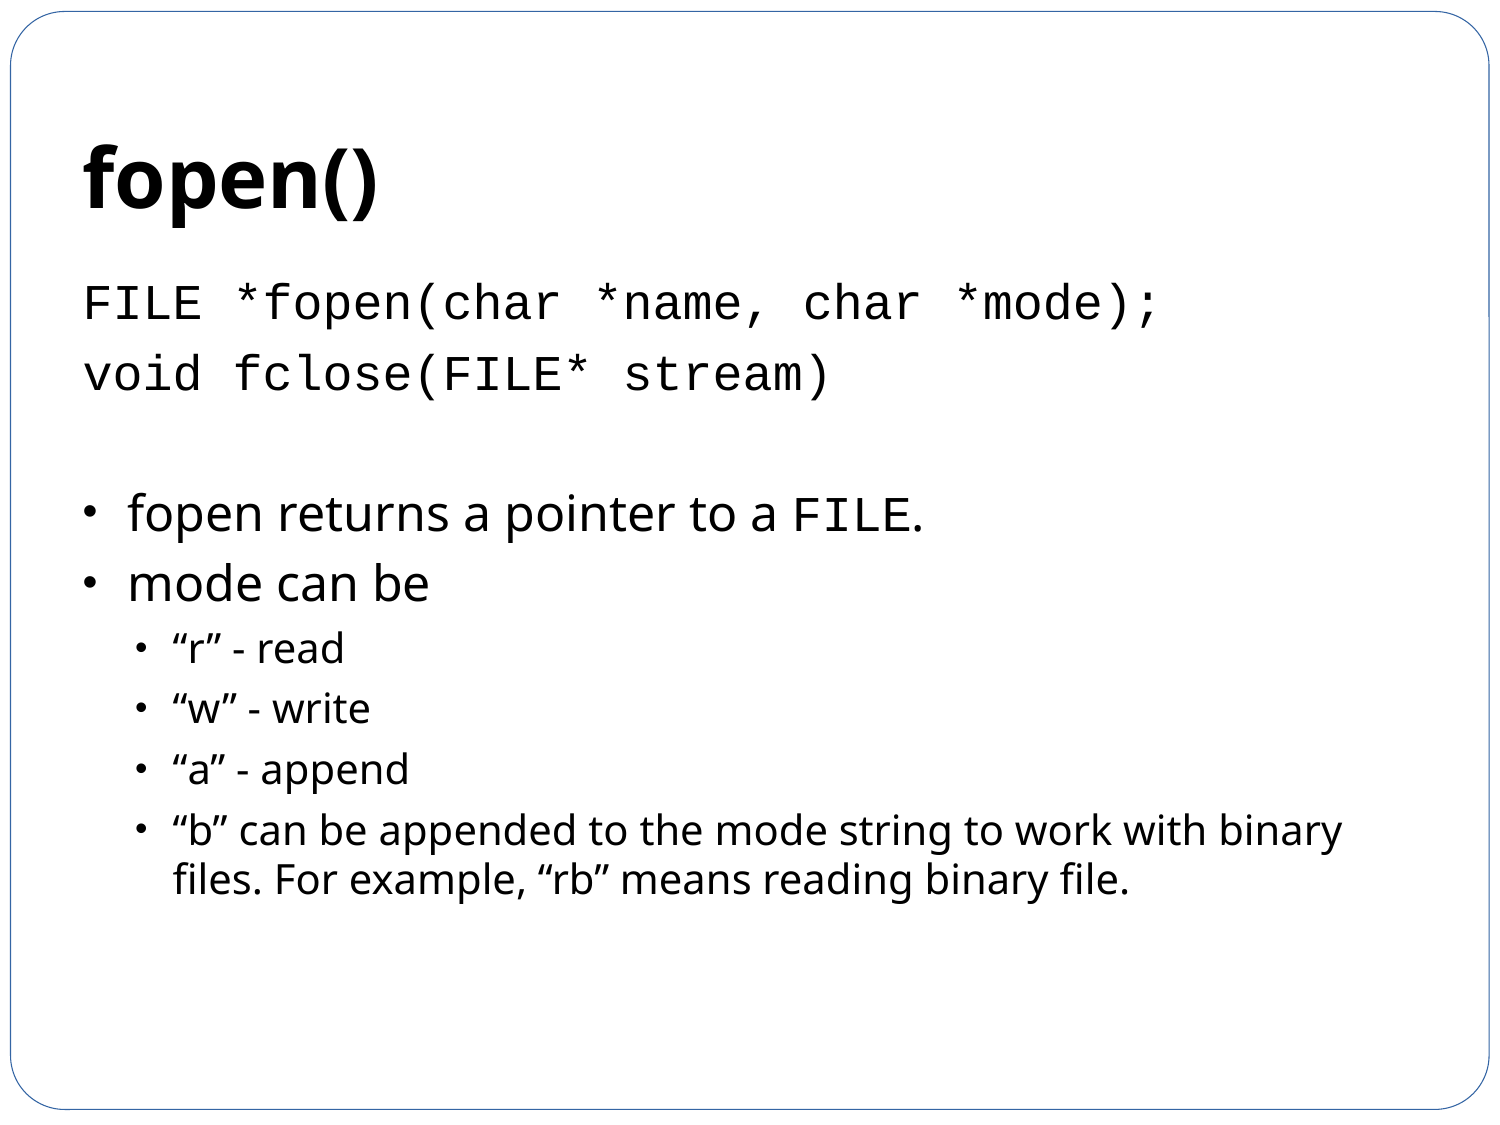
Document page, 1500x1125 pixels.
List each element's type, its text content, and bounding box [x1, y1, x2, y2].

title fopen() [74, 44, 1426, 234]
text_box FILE *fopen(char *name, char *mode); void fclose(FILE* stream) fopen returns a pointer to a FILE. mode can be “r” - read “w” - write “a” - append “b” can be appended to the mode string to work with binary files. For example, “rb” means reading binary file. [74, 262, 1425, 1005]
